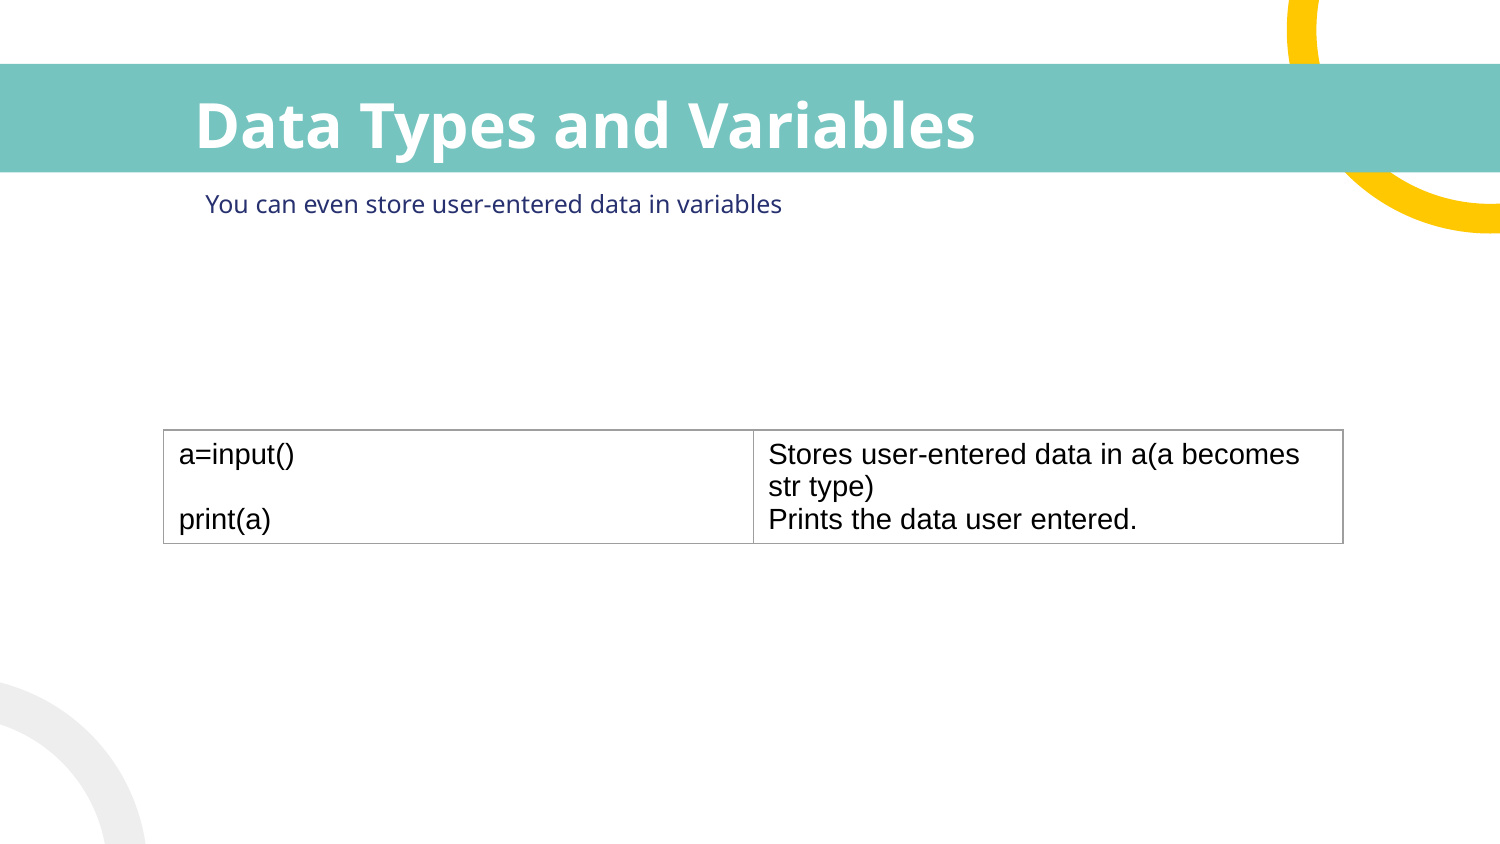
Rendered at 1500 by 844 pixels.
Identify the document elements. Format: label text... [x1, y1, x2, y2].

subtitle You can even store user-entered data in variables [115, 173, 1385, 422]
table_header a=input() print(a) [164, 431, 753, 543]
title Data Types and Variables [179, 71, 1449, 166]
table_header Stores user-entered data in a(a becomes str type) Prints the data user entered. [754, 431, 1342, 543]
